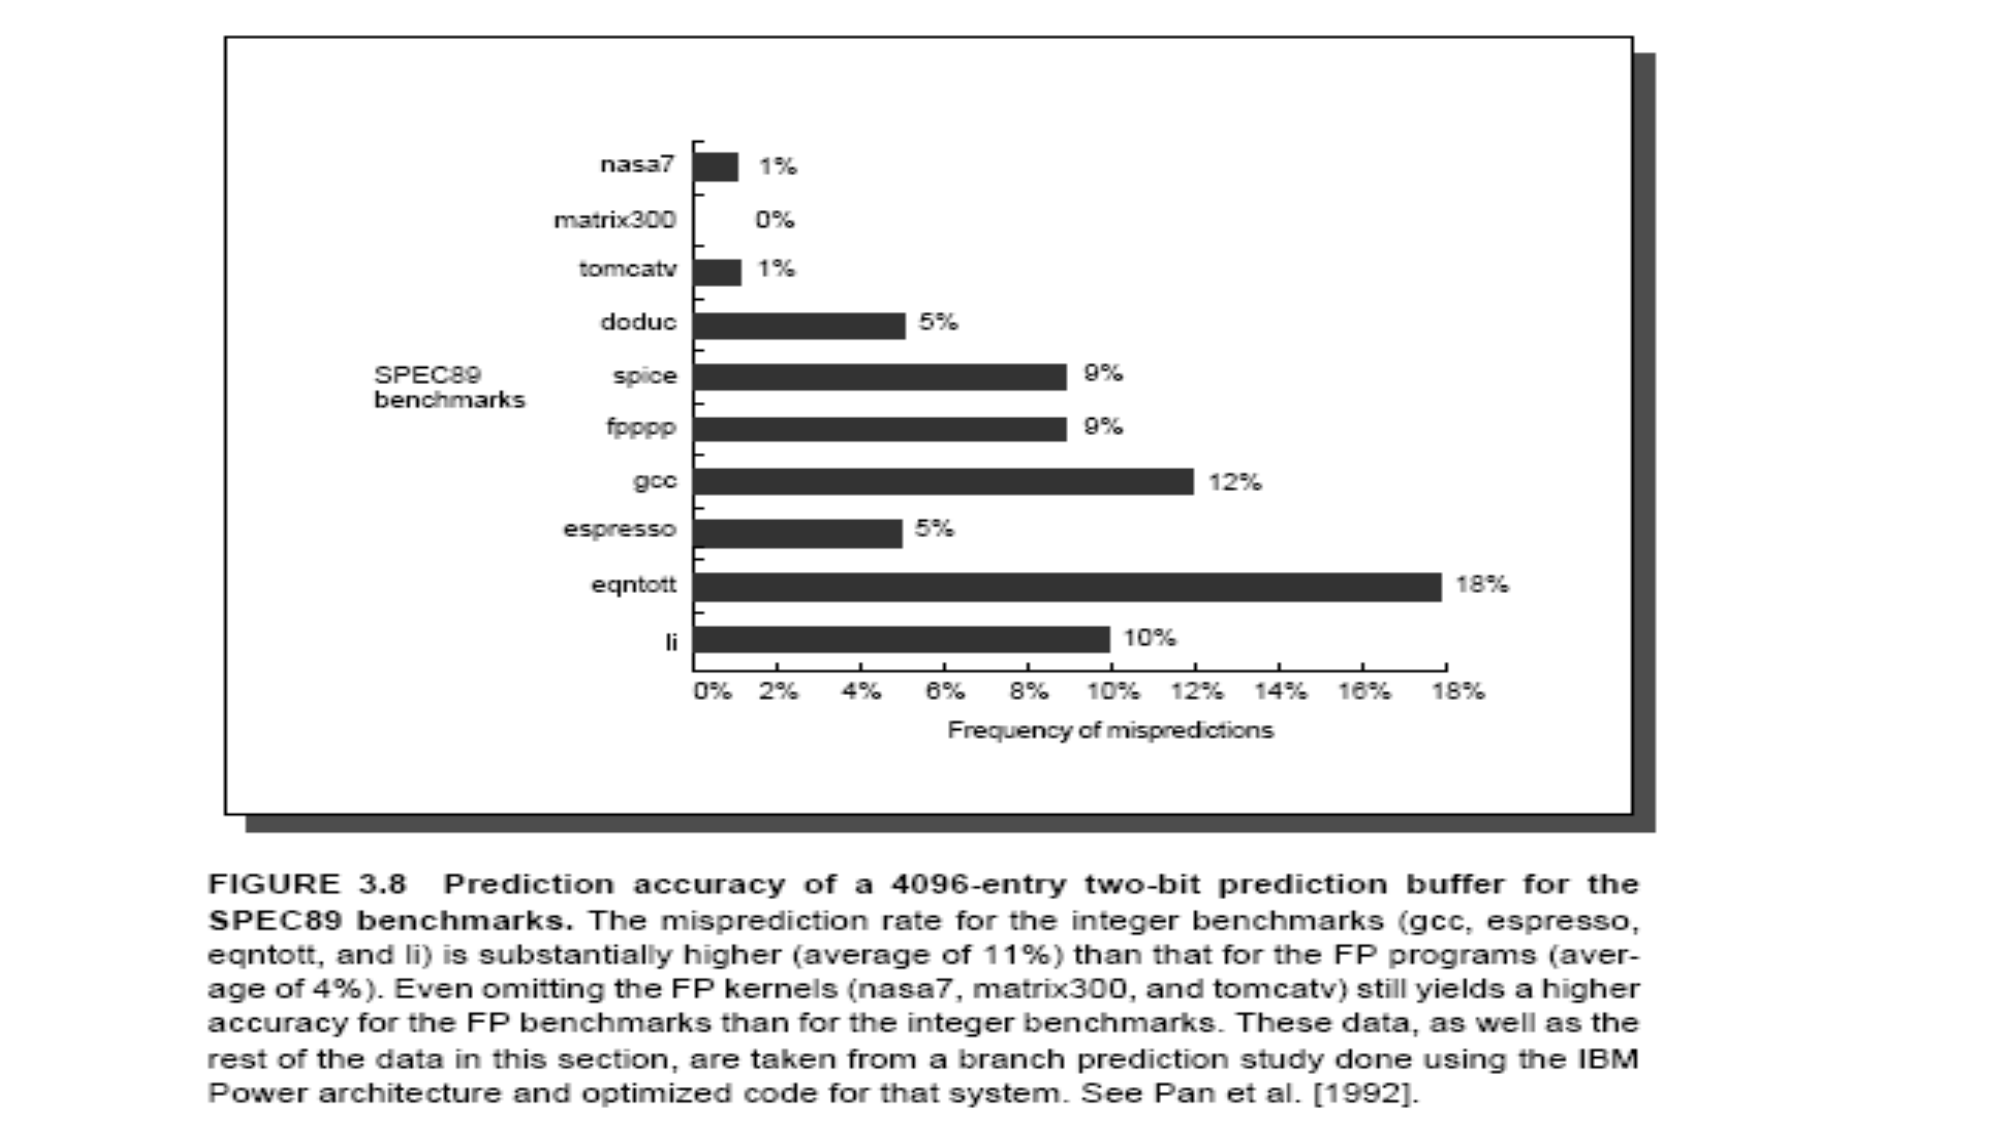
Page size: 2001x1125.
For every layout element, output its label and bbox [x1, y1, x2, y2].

picture [194, 22, 1694, 1125]
